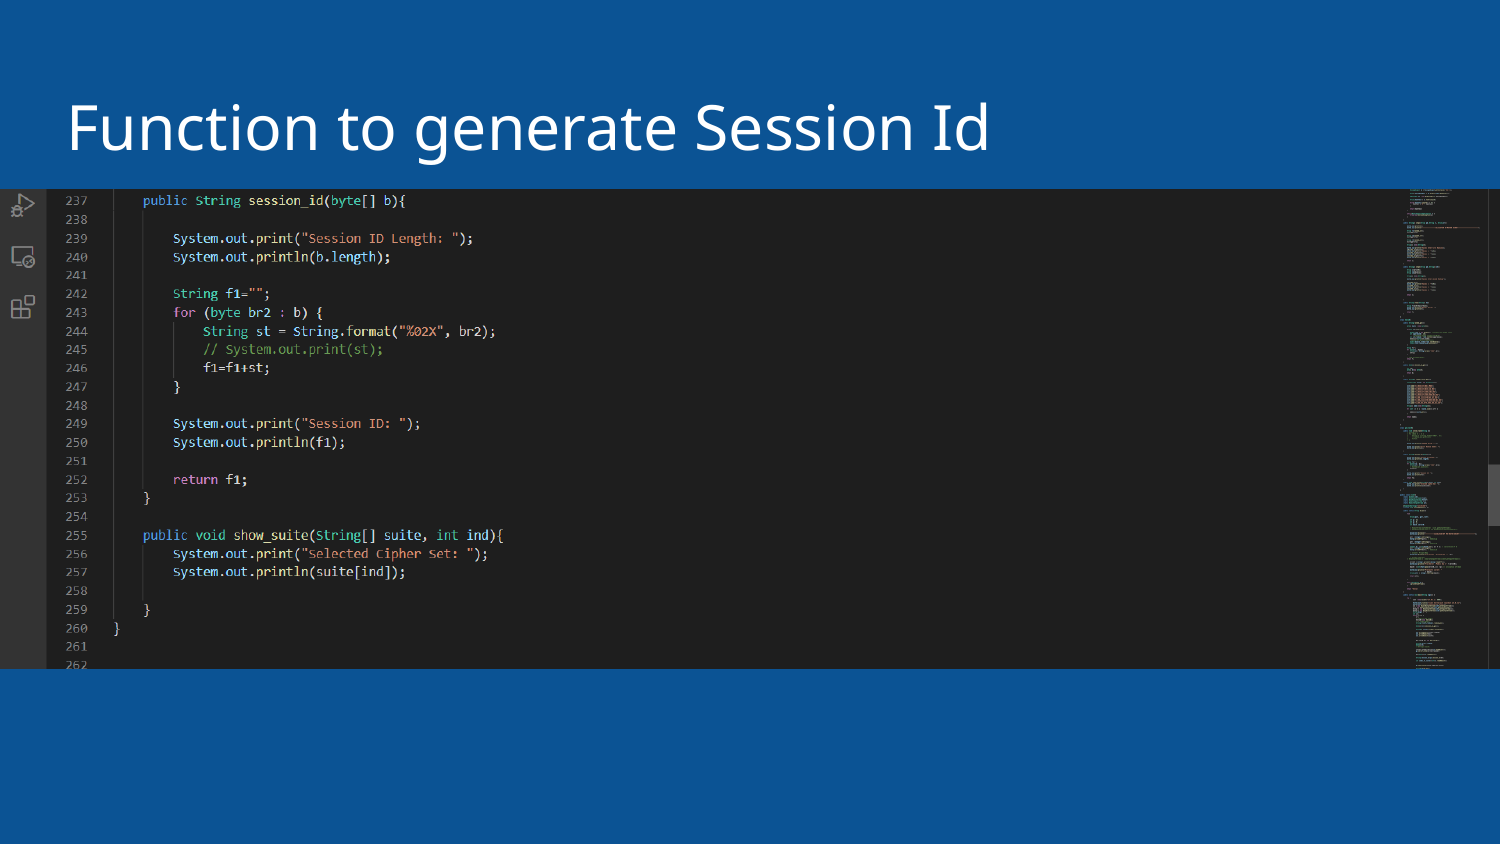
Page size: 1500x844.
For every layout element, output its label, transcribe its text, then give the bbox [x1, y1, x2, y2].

picture [0, 188, 1500, 670]
title Function to generate Session Id [51, 72, 1449, 167]
